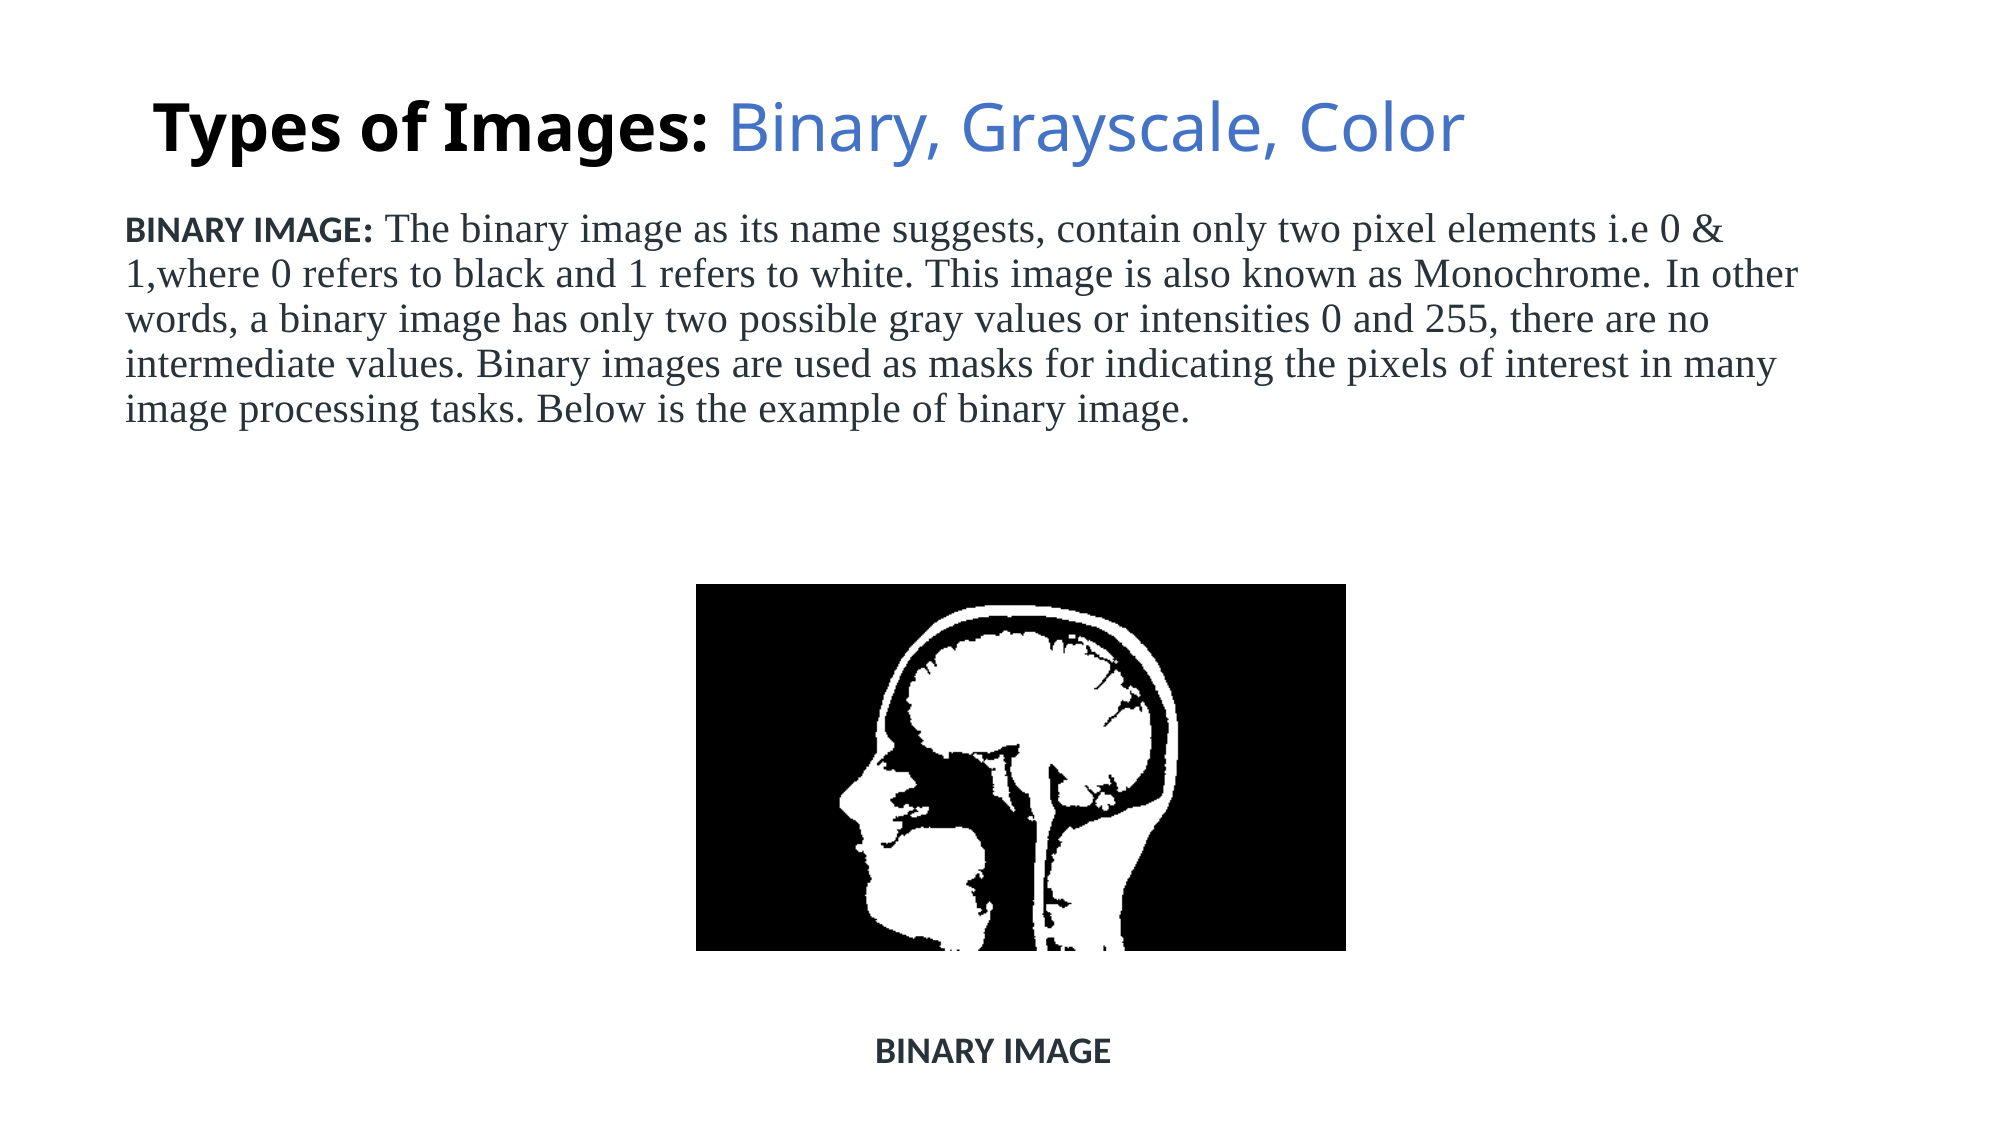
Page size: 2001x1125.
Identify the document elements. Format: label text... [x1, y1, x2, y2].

list BINARY IMAGE: The binary image as its name suggests, contain only two pixel elements i.e 0 & 1,where 0 refers to black and 1 refers to white. This image is also known as Monochrome. In other words, a binary image has only two possible gray values or intensities 0 and 255, there are no intermediate values. Binary images are used as masks for indicating the pixels of interest in many image processing tasks. Below is the example of binary image. BINARY IMAGE [109, 198, 1835, 1107]
title Types of Images: Binary, Grayscale, Color [137, 59, 1863, 199]
picture [696, 584, 1346, 952]
